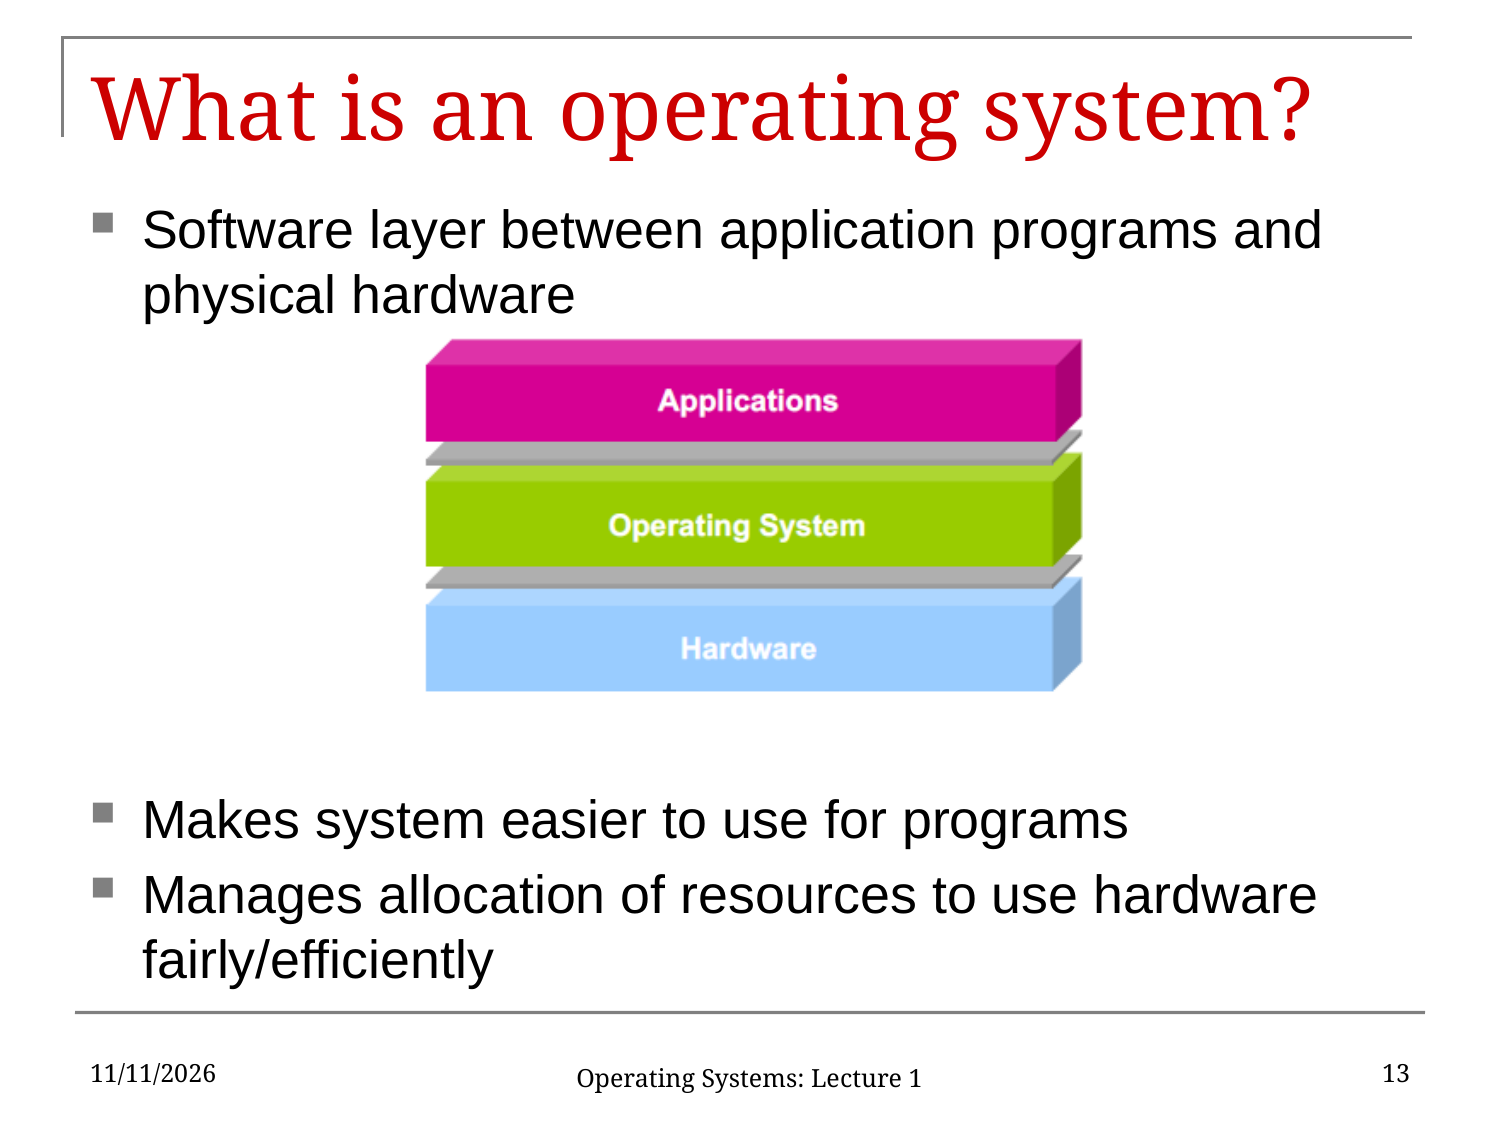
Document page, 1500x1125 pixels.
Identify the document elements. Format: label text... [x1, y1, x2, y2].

list Software layer between application programs and physical hardware Makes system easier to use for programs Manages allocation of resources to use hardware fairly/efficiently [75, 187, 1425, 1006]
picture [399, 324, 1101, 702]
footer Operating Systems: Lecture 1 [512, 1024, 988, 1101]
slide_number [74, 1023, 426, 1100]
slide_number 13 [1074, 1023, 1426, 1100]
title What is an operating system? [75, 45, 1425, 163]
